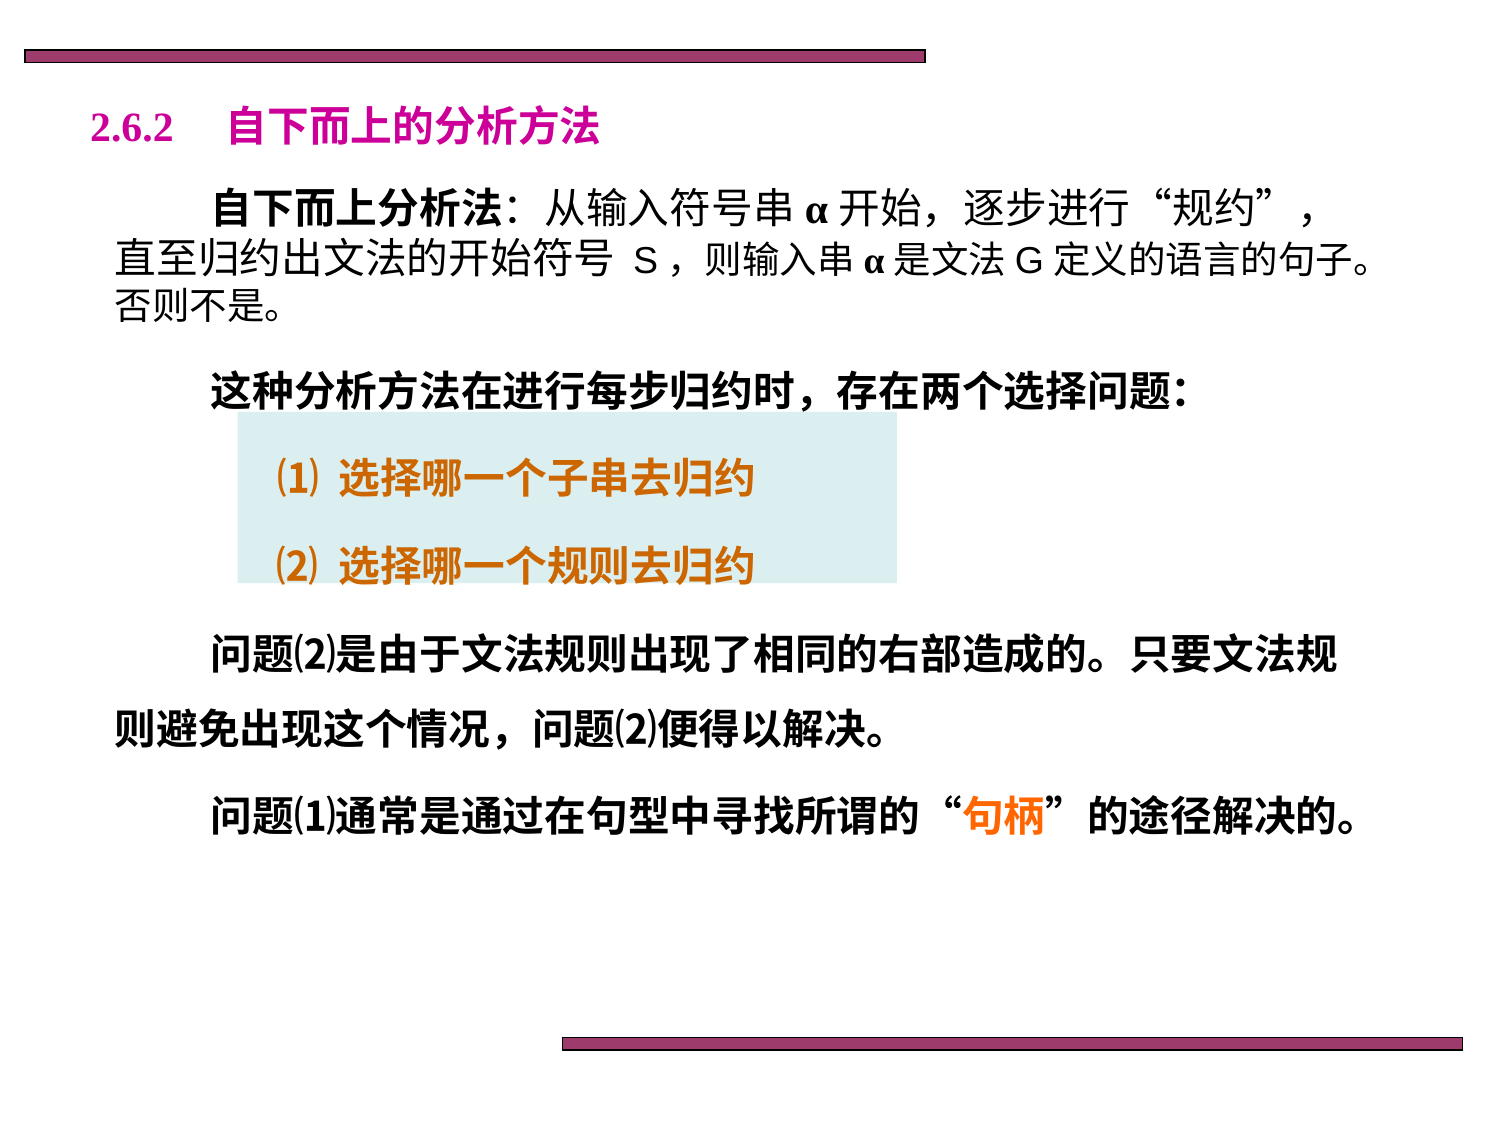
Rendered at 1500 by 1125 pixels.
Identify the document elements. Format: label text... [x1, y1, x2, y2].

text_box 自下而上分析法：从输入符号串α开始，逐步进行“规约”，直至归约出文法的开始符号 S，则输入串α是文法G定义的语言的句子。否则不是。 这种分析方法在进行每步归约时，存在两个选择问题： ⑴ 选择哪一个子串去归约 ⑵ 选择哪一个规则去归约 问题⑵是由于文法规则出现了相同的右部造成的。只要文法规则避免出现这个情况，问题⑵便得以解决。 问题⑴通常是通过在句型中寻找所谓的“句柄”的途径解决的。 [99, 174, 1375, 923]
title 2.6.2 自下而上的分析方法 [75, 87, 749, 163]
